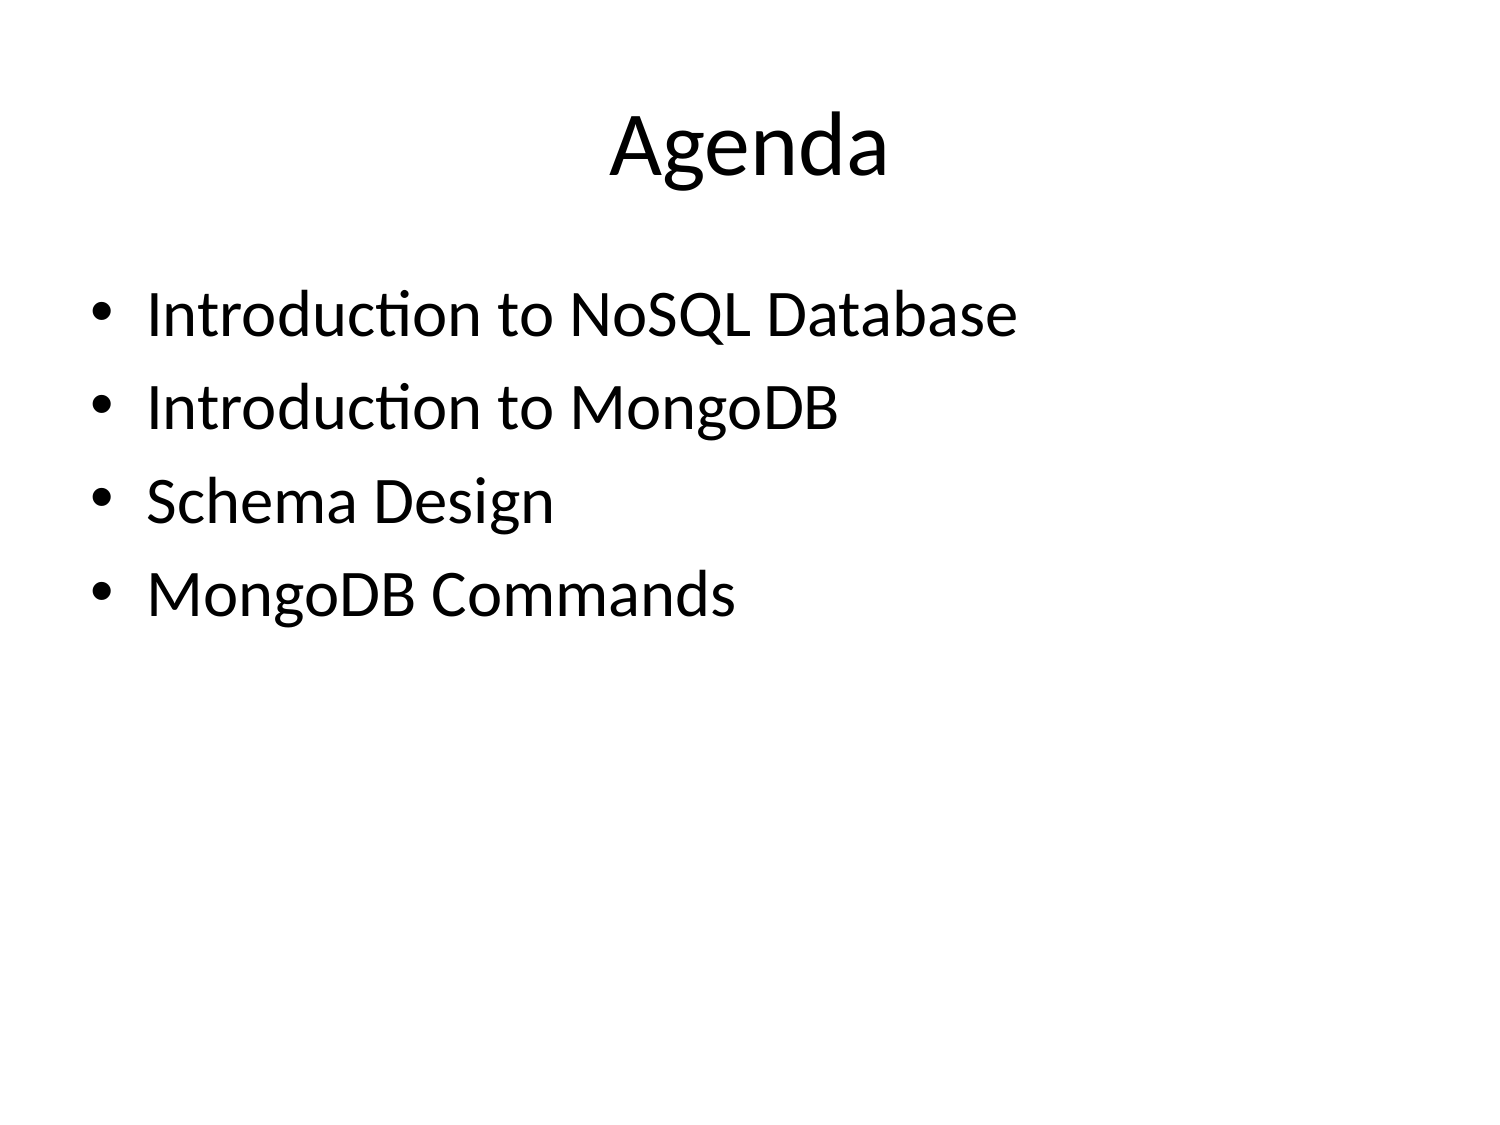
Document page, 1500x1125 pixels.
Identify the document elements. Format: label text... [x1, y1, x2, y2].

title Agenda [75, 45, 1425, 233]
list Introduction to NoSQL Database Introduction to MongoDB Schema Design MongoDB Commands [75, 262, 1425, 1005]
